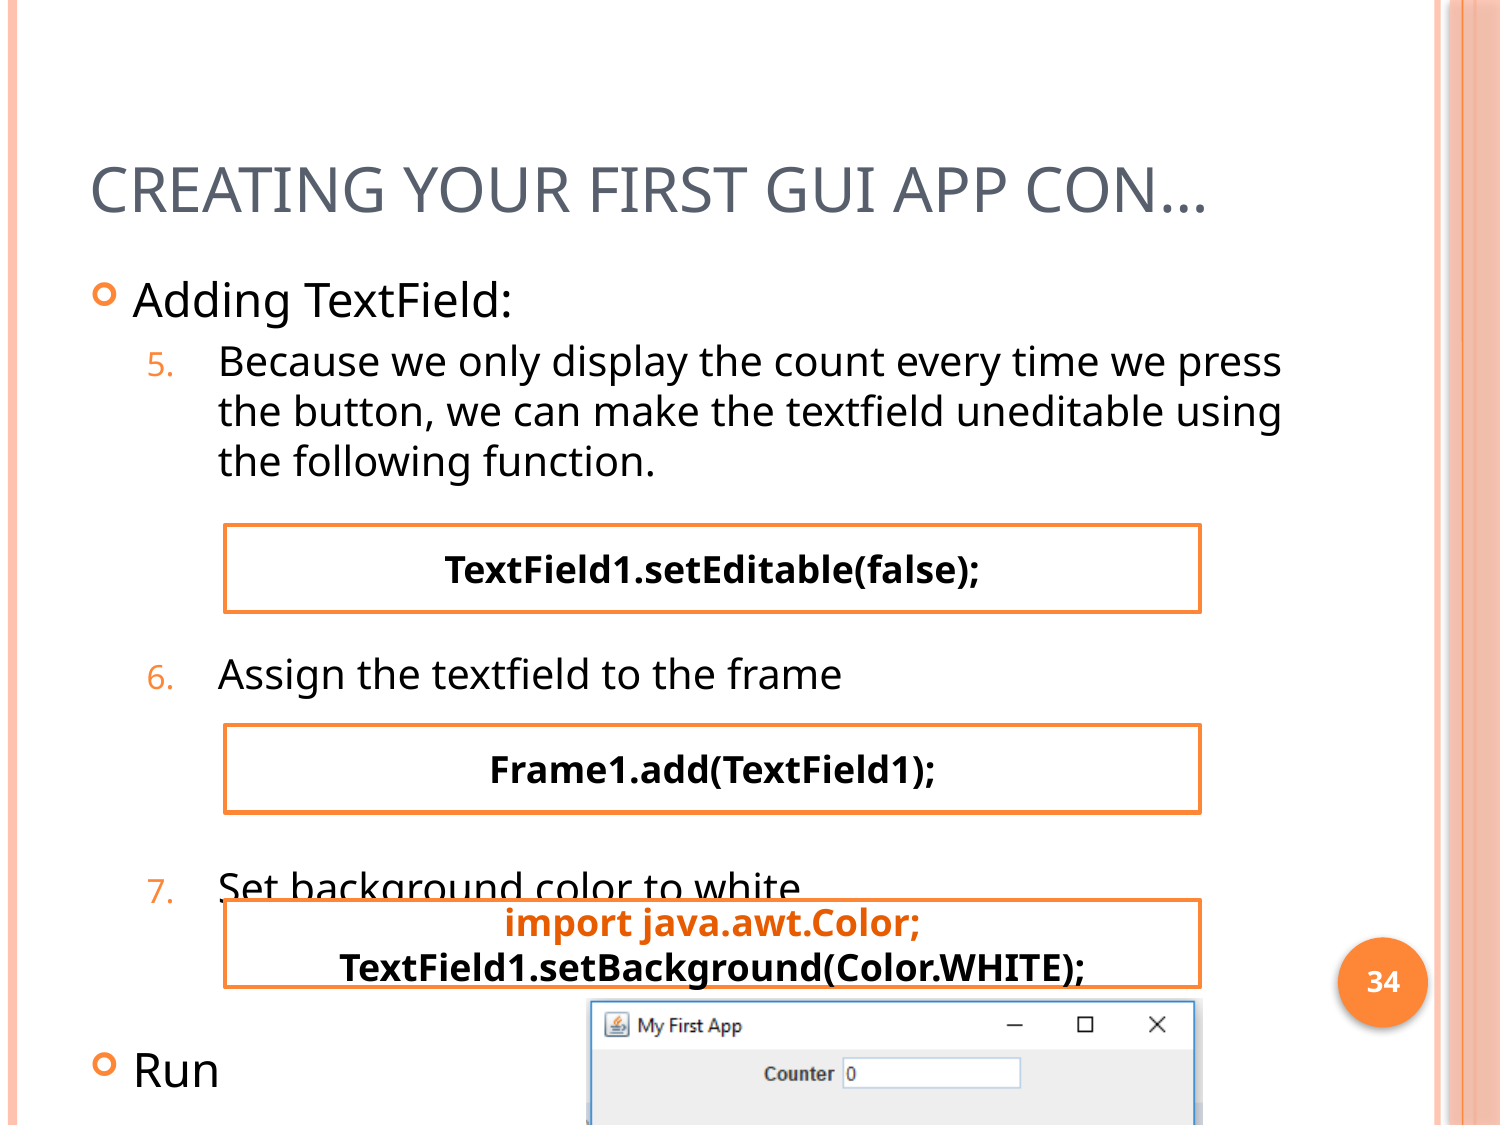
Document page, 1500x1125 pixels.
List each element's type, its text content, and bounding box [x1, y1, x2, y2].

picture [586, 997, 1203, 1125]
slide_number 34 [1333, 940, 1434, 1027]
title Creating your first GUI App con… [75, 45, 1300, 233]
list Adding TextField: Because we only display the count every time we press the button, we can make the textfield uneditable using the following function. Assign the textfield to the frame Set background color to white Run [75, 262, 1300, 1113]
text_box TextField1.setEditable(false); [223, 523, 1202, 614]
text_box Frame1.add(TextField1); [223, 723, 1202, 815]
text_box import java.awt.Color; TextField1.setBackground(Color.WHITE); [223, 898, 1202, 989]
